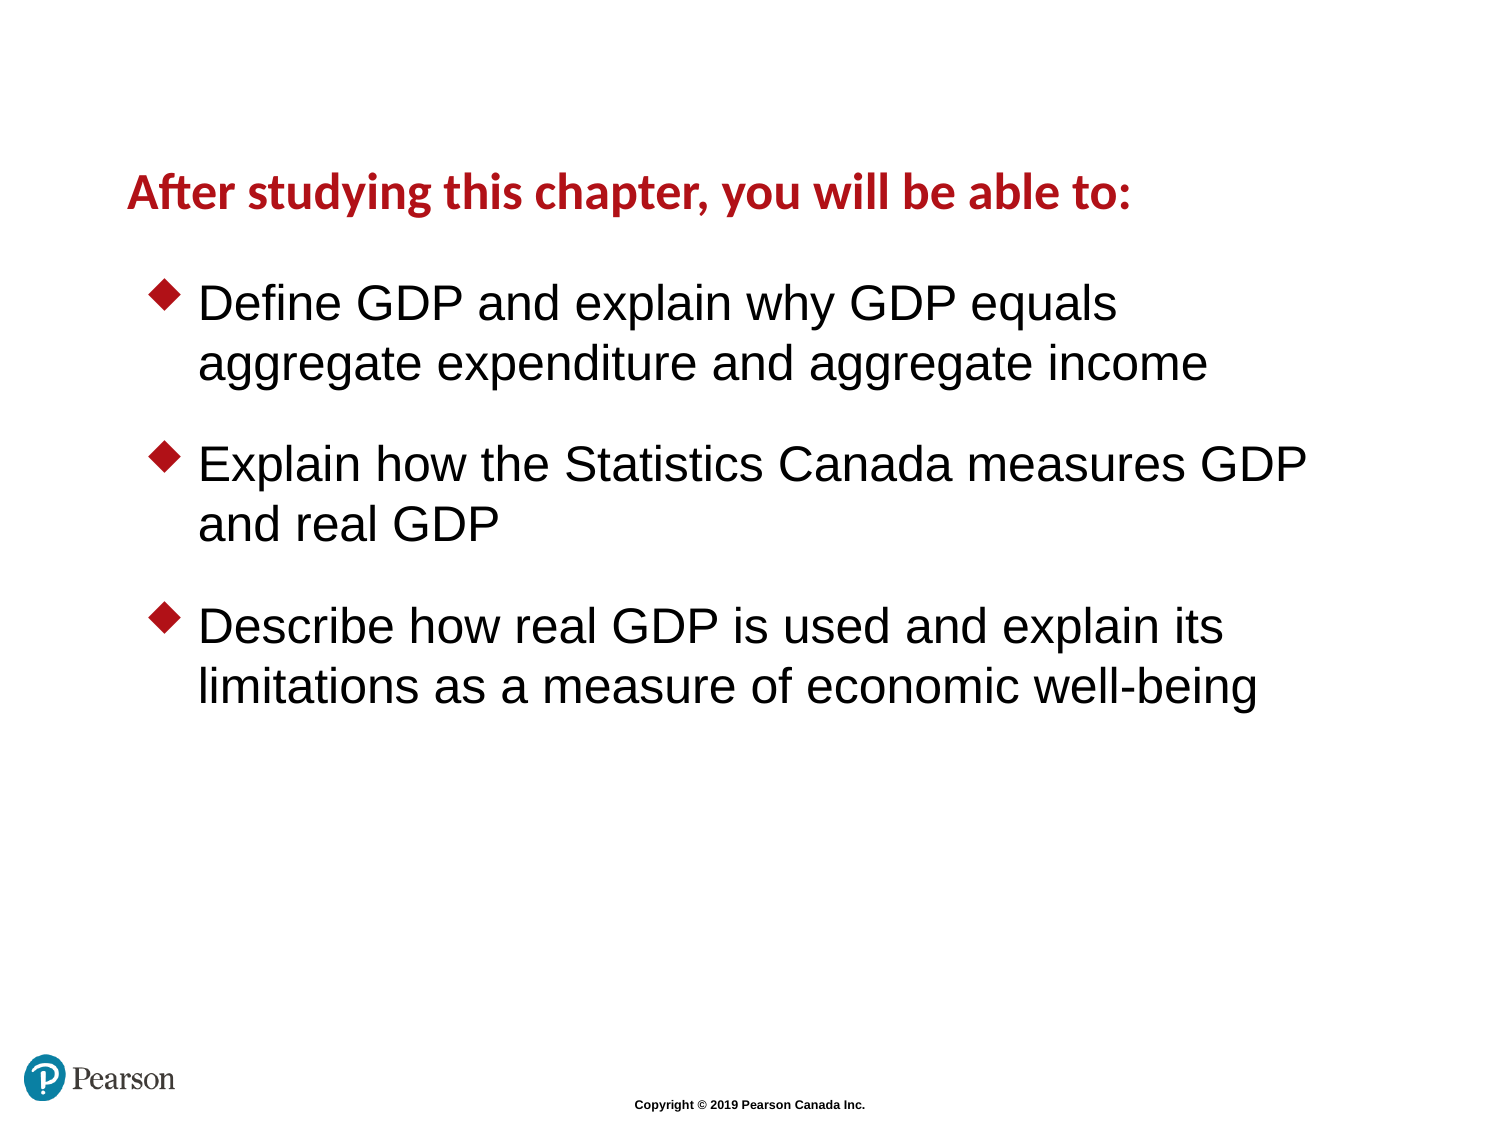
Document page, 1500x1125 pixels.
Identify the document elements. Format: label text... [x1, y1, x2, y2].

text_box Copyright © 2019 Pearson Canada Inc. [611, 1089, 889, 1120]
picture [33, 1064, 58, 1089]
picture [24, 1054, 41, 1072]
list Define GDP and explain why GDP equals aggregate expenditure and aggregate income Explain how the Statistics Canada measures GDP and real GDP Describe how real GDP is used and explain its limitations as a measure of economic well-being [112, 262, 1338, 1042]
picture [50, 1054, 175, 1101]
title After studying this chapter, you will be able to: [112, 149, 1463, 253]
picture [24, 1087, 34, 1101]
